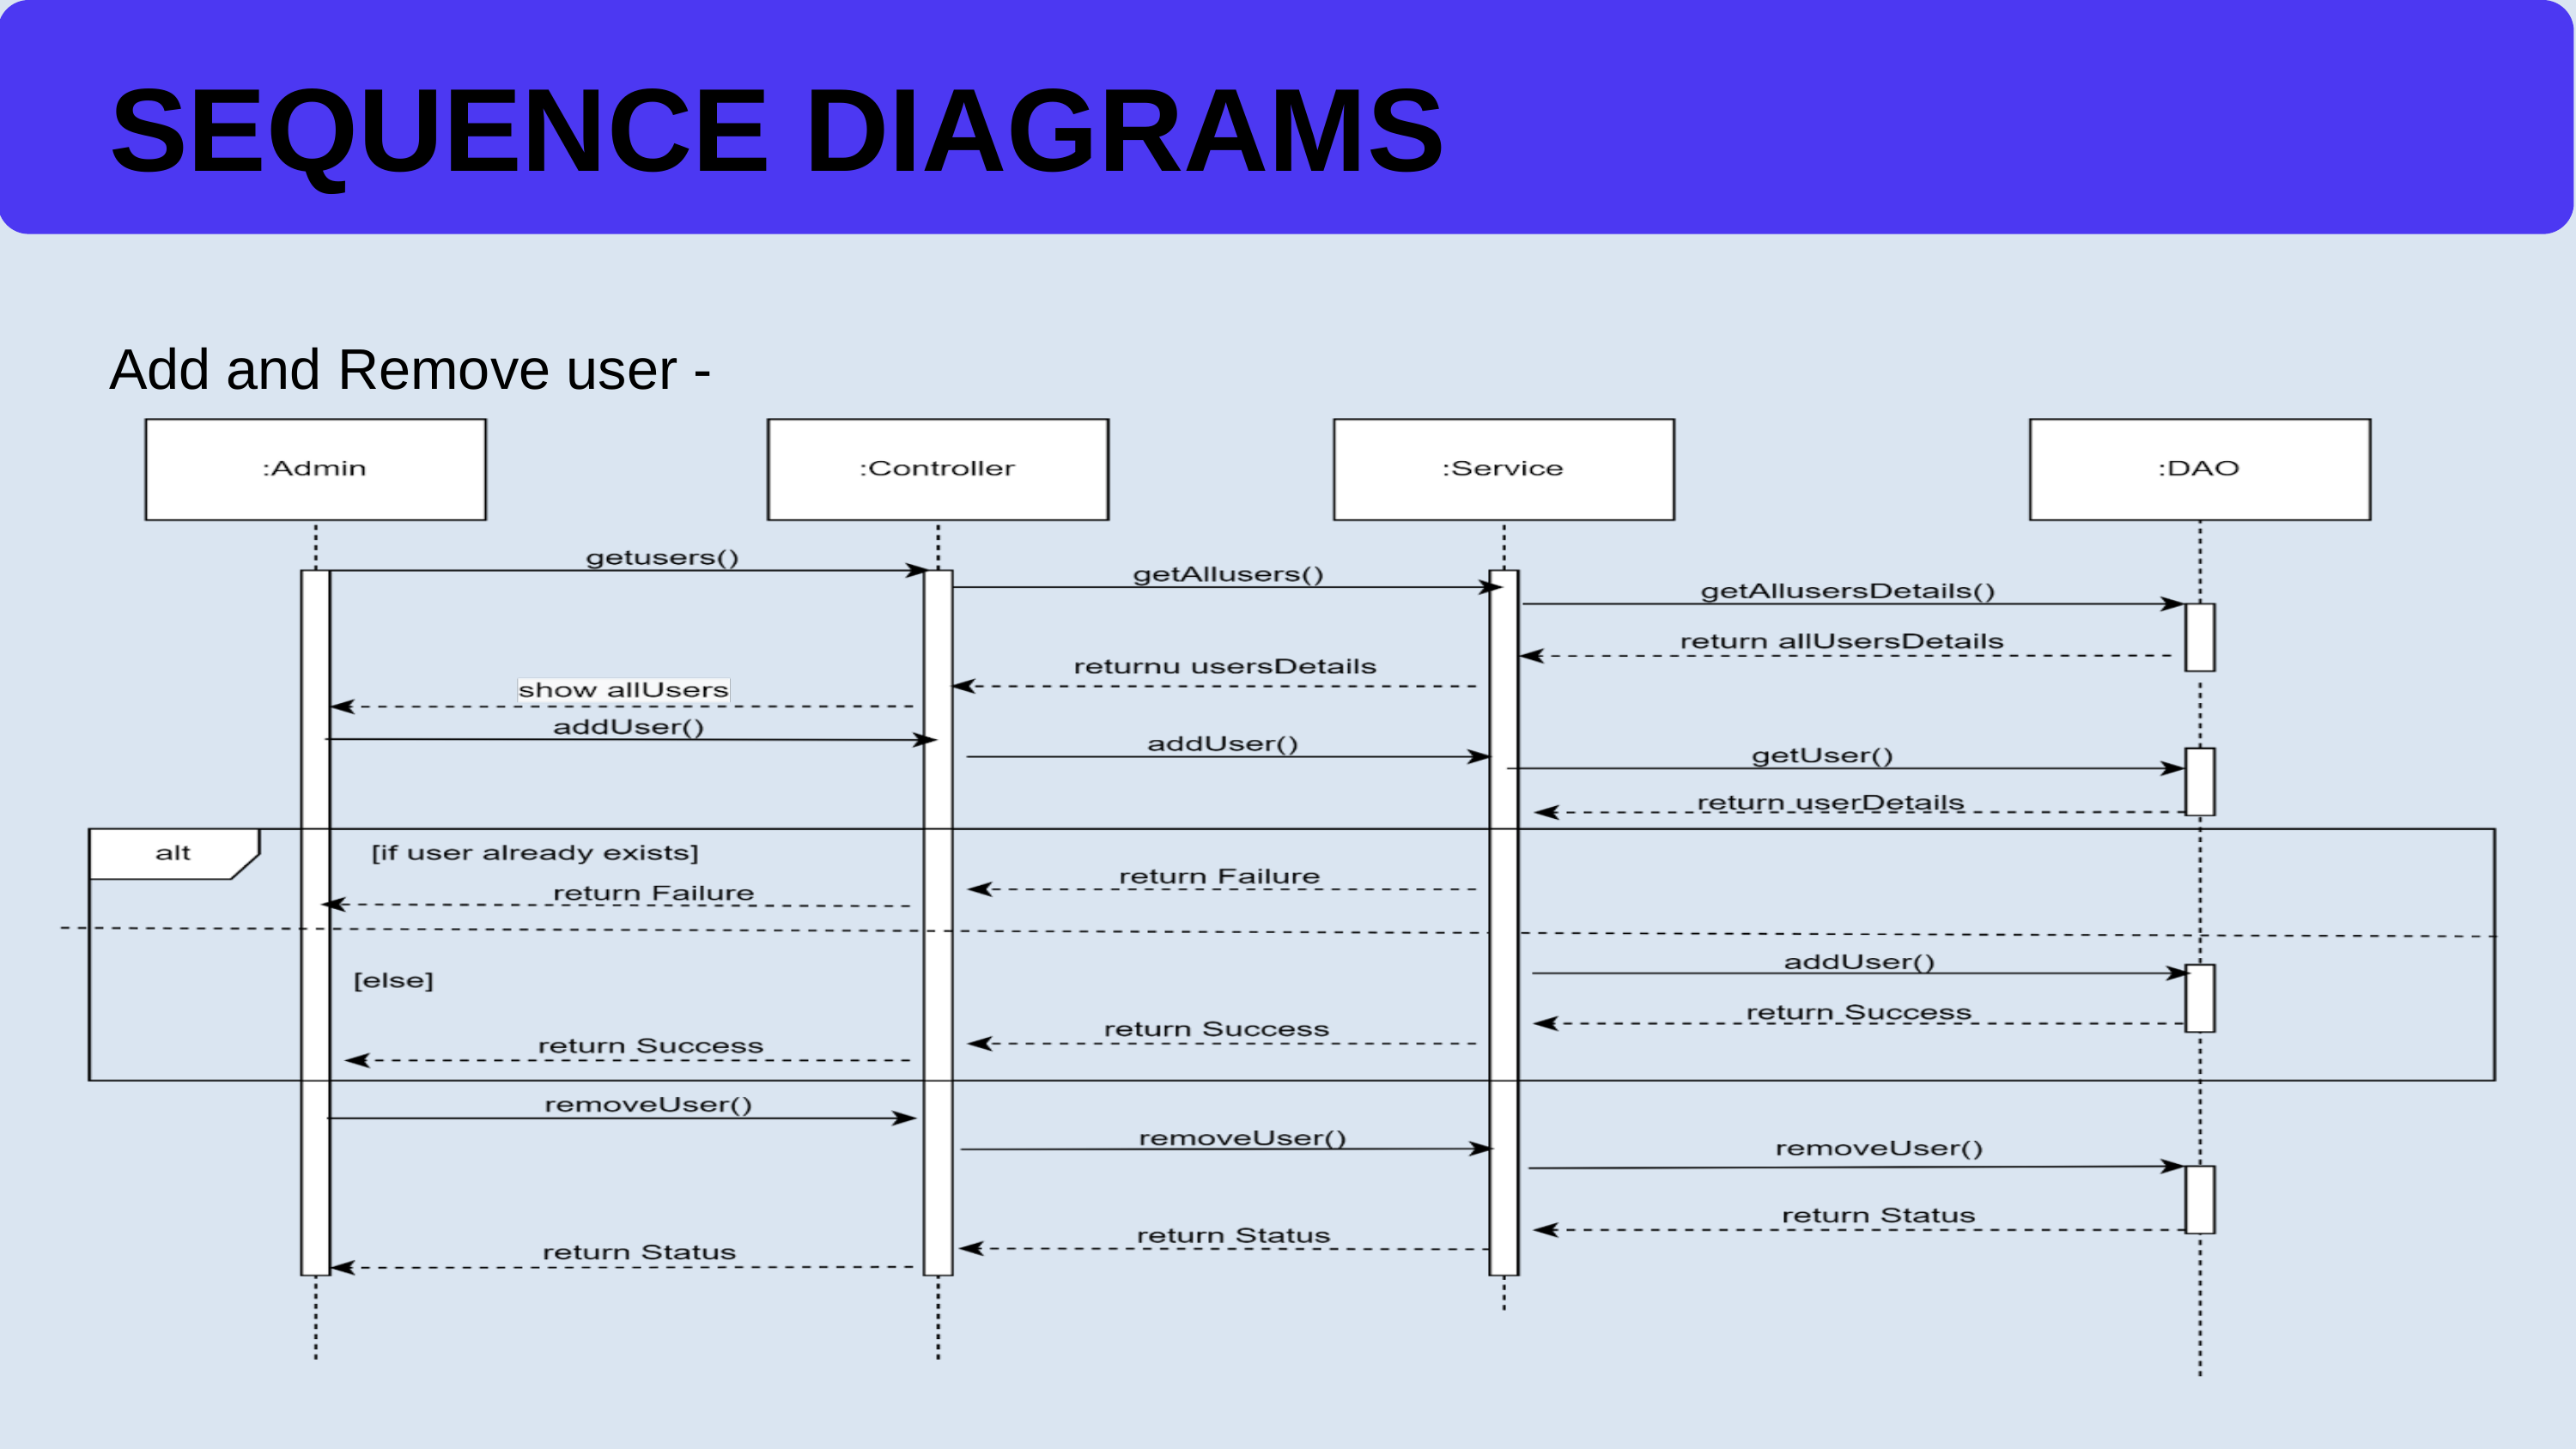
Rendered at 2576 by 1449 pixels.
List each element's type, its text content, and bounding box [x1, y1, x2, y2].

text_box SEQUENCE DIAGRAMS Add and Remove user - [109, 52, 1996, 399]
picture [32, 402, 2534, 1396]
text_box [0, 0, 2574, 234]
text_box [0, 0, 2576, 1449]
